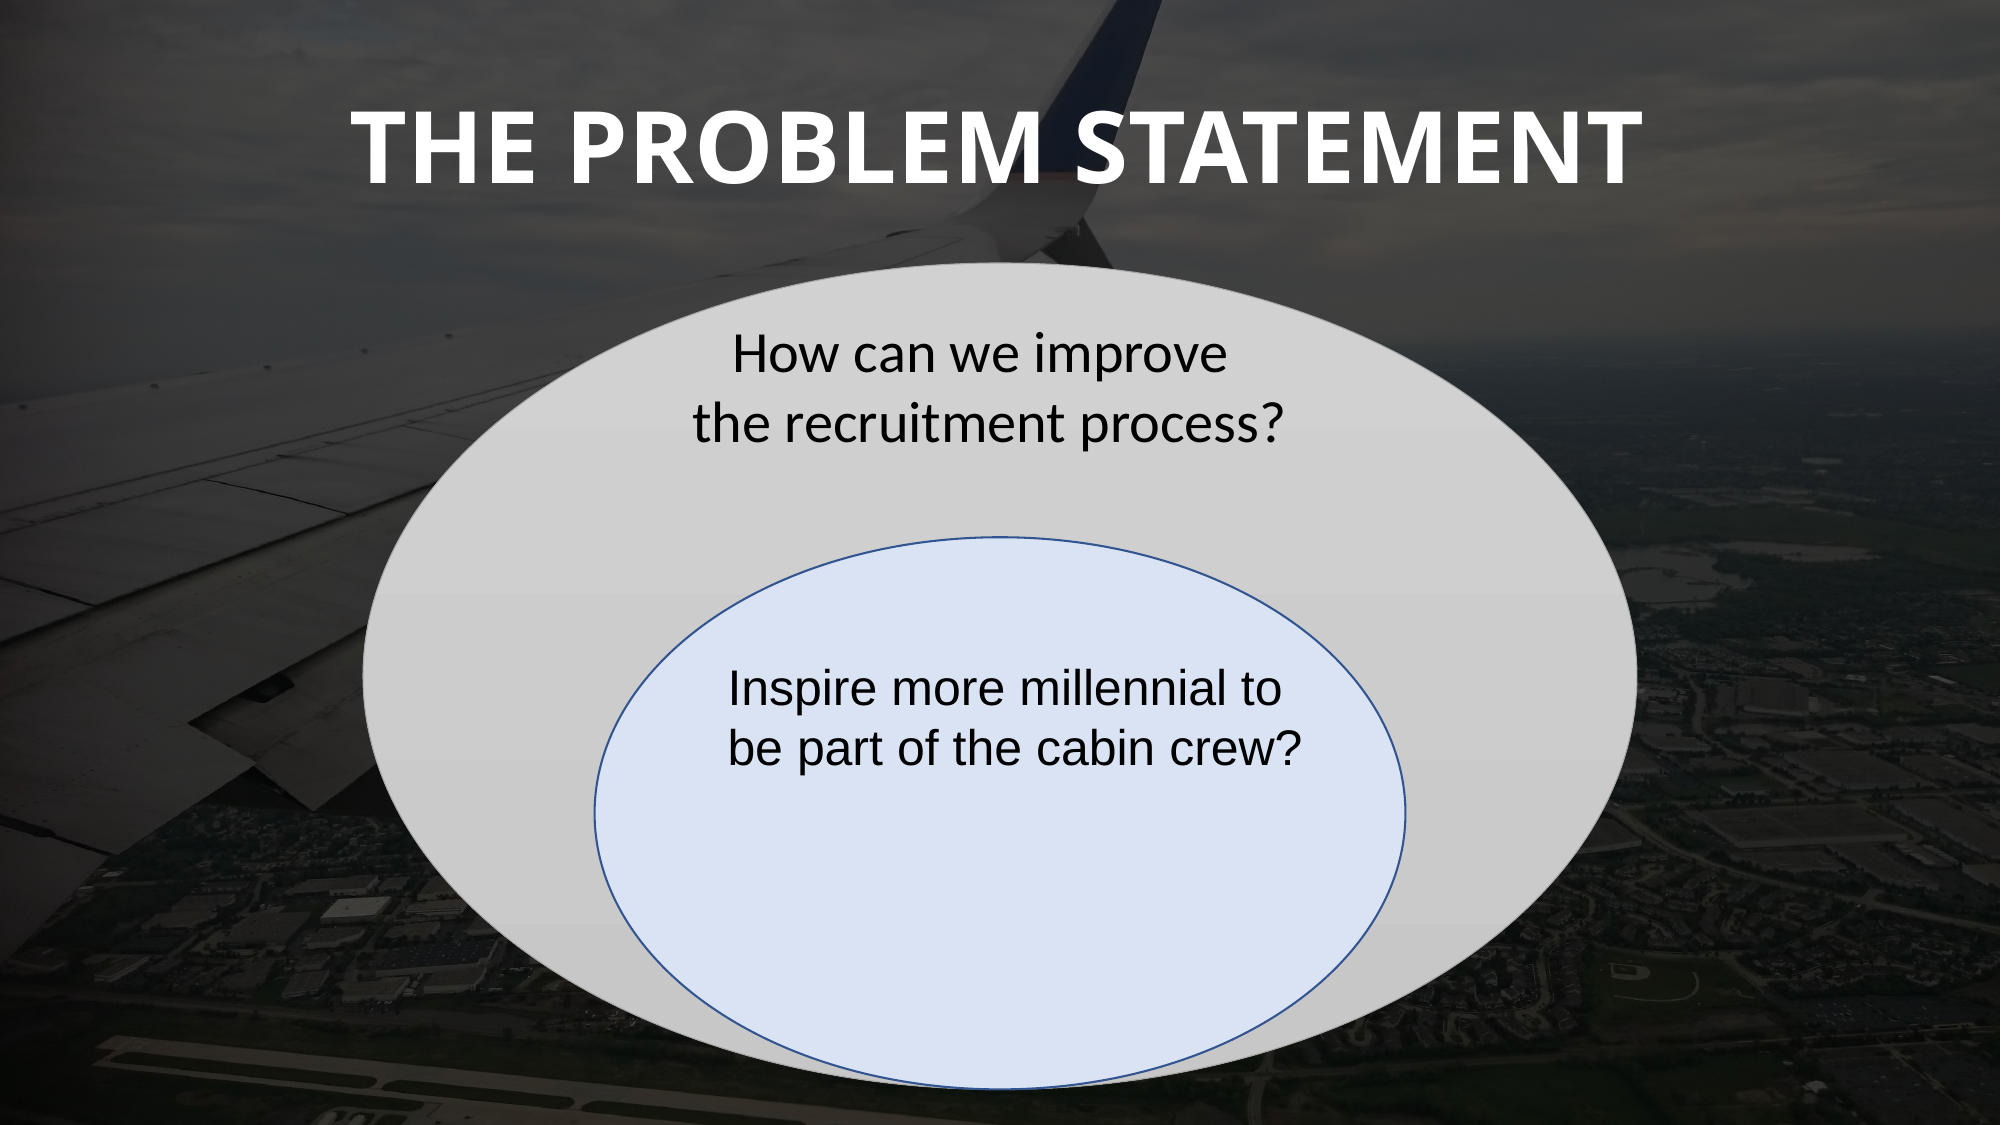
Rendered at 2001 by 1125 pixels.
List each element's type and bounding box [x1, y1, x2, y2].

text_box [0, 0, 2000, 1125]
